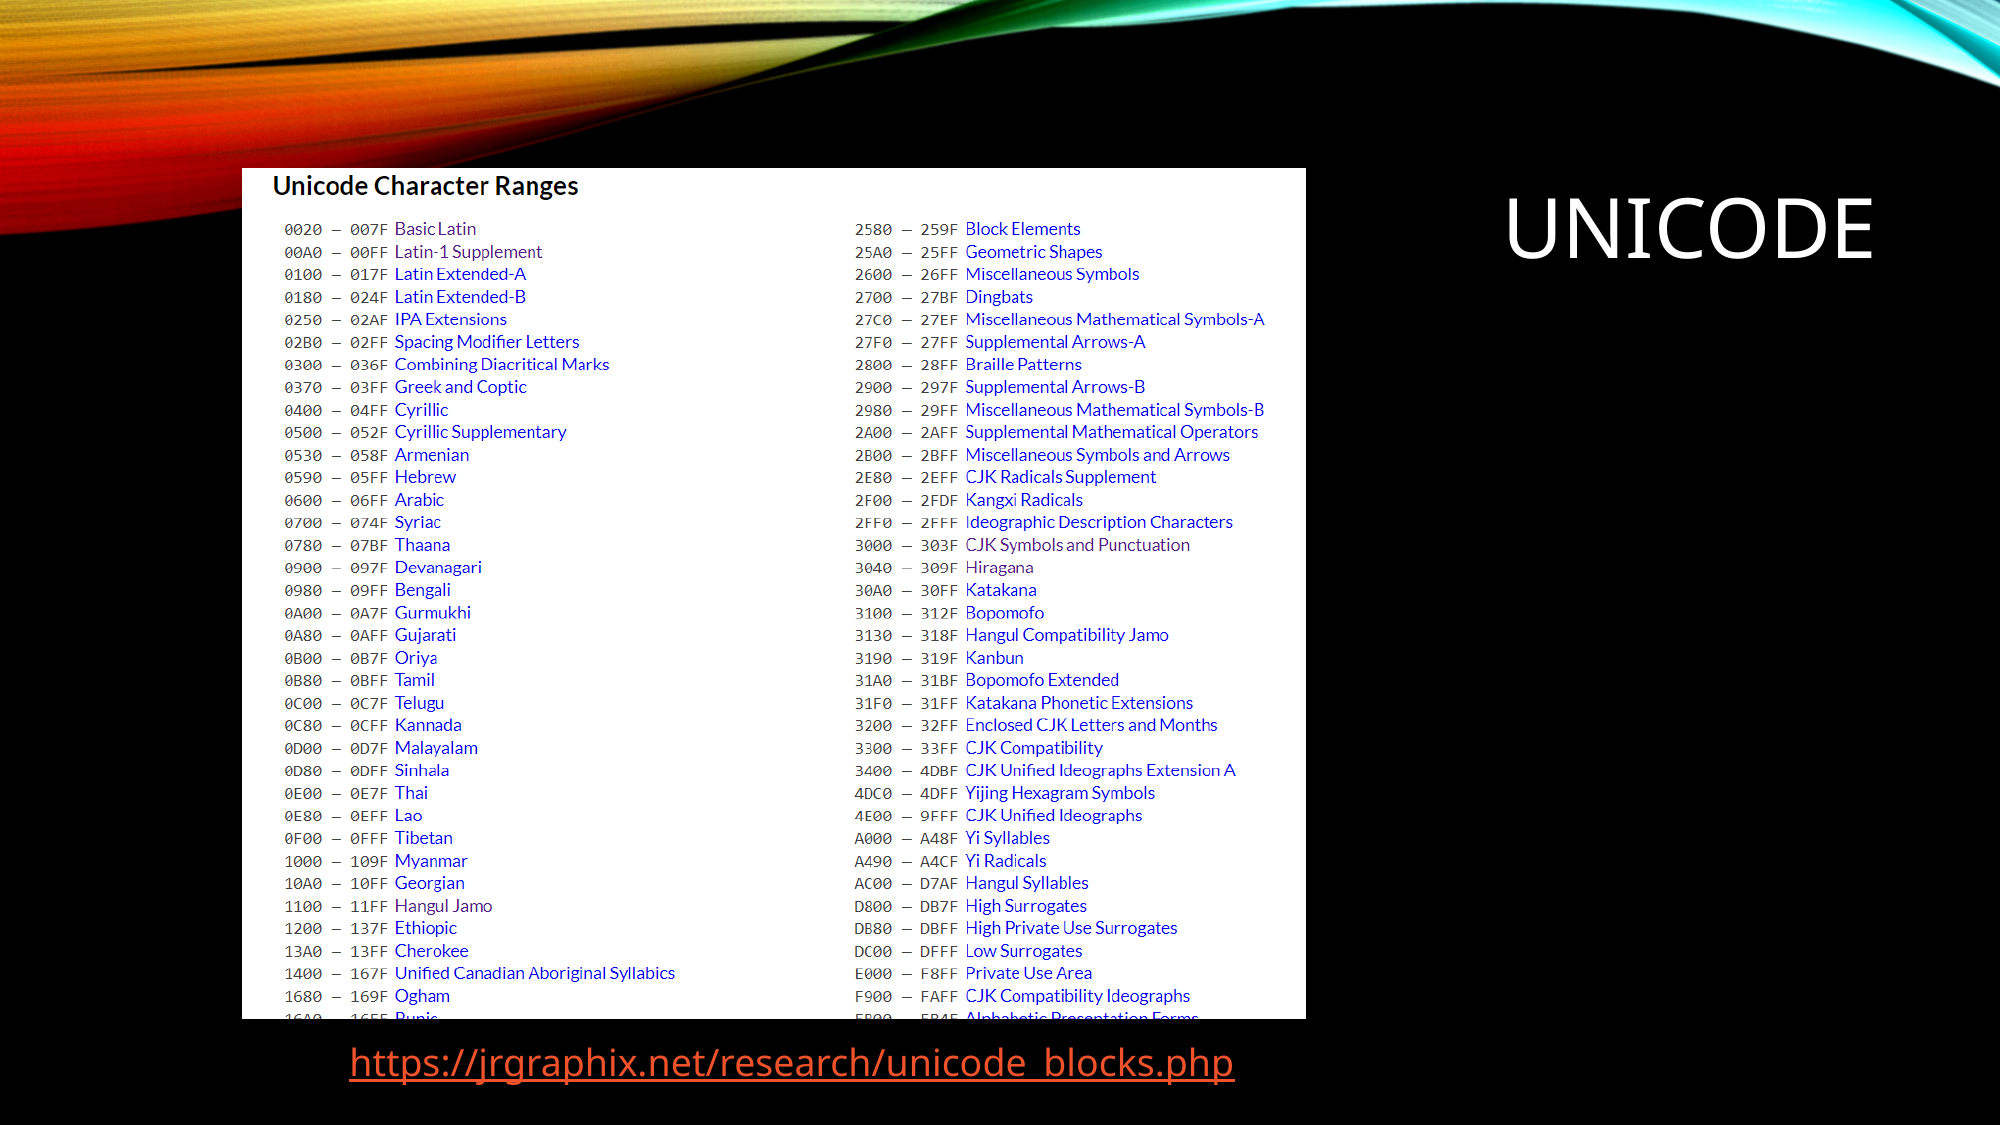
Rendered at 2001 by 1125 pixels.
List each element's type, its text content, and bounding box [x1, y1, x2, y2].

picture [0, 0, 2000, 1019]
title unicode [265, 125, 1893, 338]
text_box https://jrgraphix.net/research/unicode_blocks.php [334, 1031, 1250, 1097]
